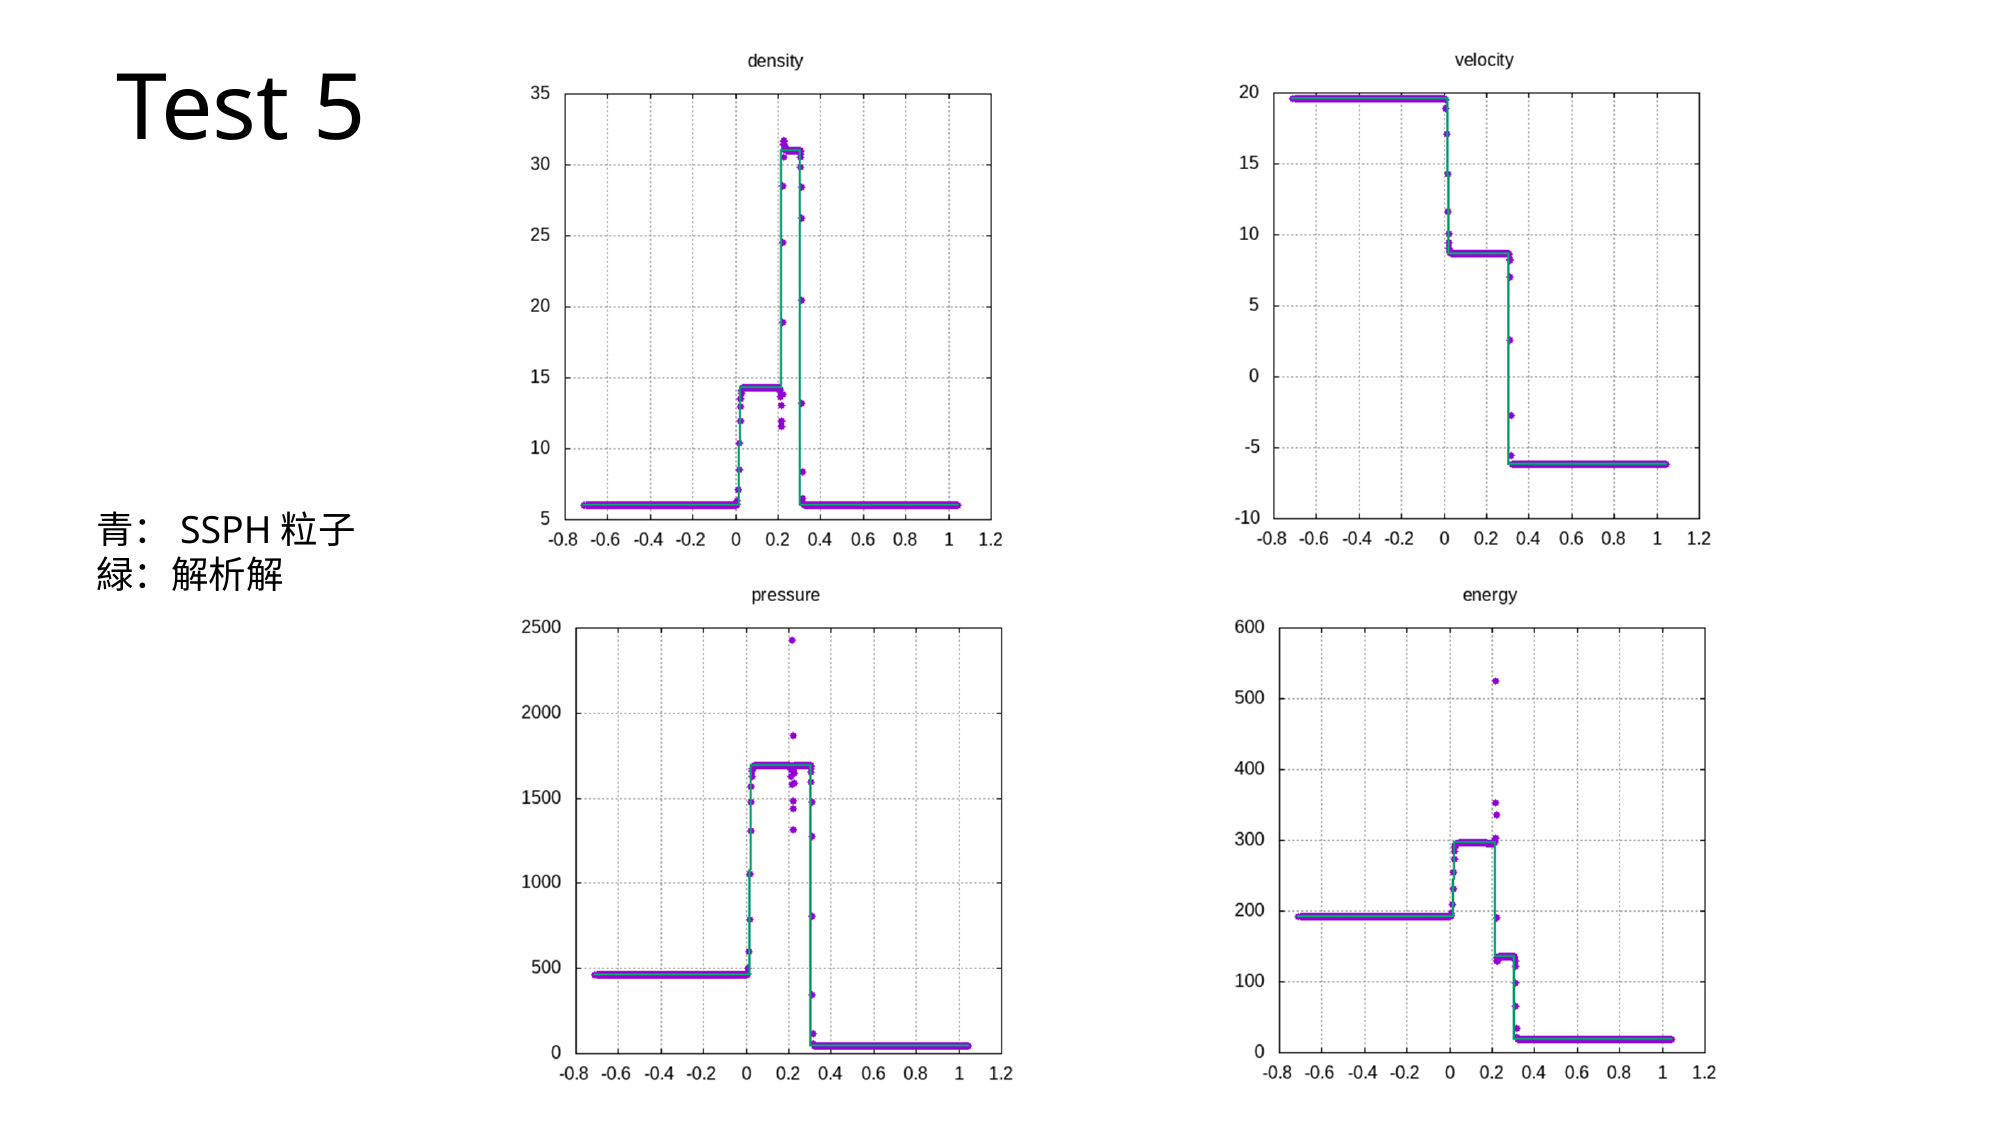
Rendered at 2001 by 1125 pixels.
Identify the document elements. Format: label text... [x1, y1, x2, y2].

text_box 青：SSPH粒子 緑：解析解 [81, 498, 341, 604]
text_box Test 5 [101, 0, 1827, 219]
picture [409, 563, 1827, 1096]
picture [409, 29, 1827, 562]
